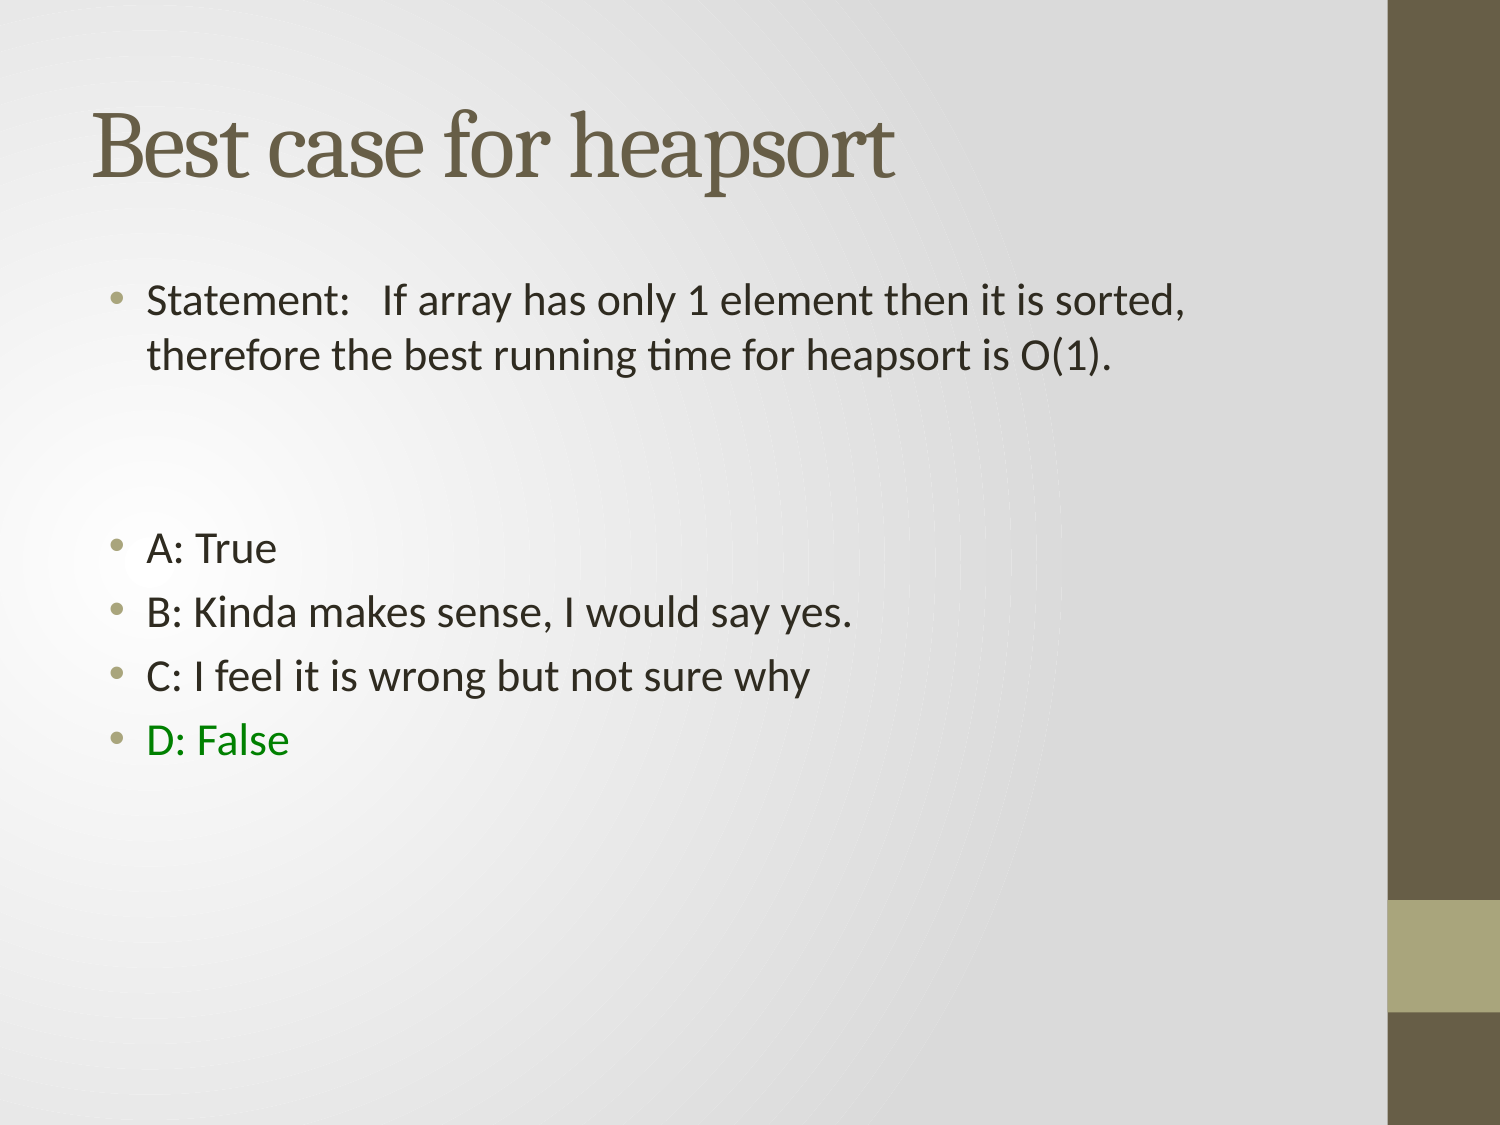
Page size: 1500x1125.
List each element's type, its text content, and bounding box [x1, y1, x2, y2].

list Statement: If array has only 1 element then it is sorted, therefore the best running time for heapsort is O(1). A: True B: Kinda makes sense, I would say yes. C: I feel it is wrong but not sure why D: False [75, 262, 1325, 1050]
title Best case for heapsort [75, 45, 1325, 233]
